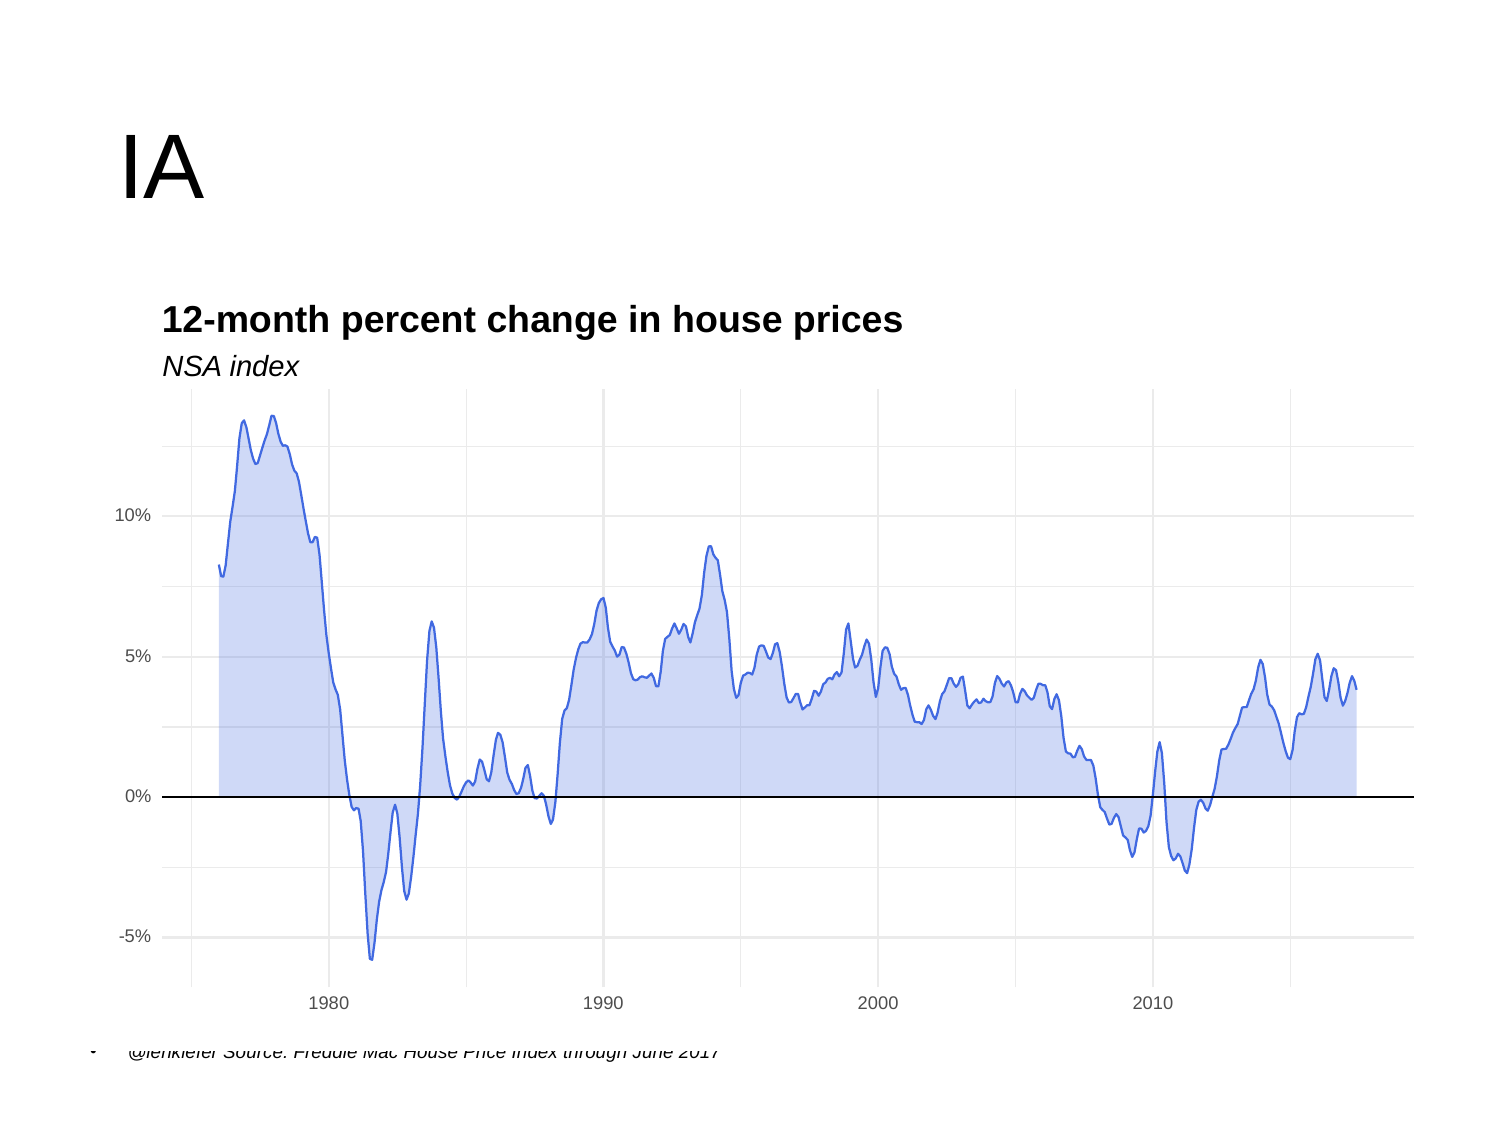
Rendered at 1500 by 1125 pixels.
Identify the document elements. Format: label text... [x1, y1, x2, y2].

title IA [103, 59, 1397, 278]
list @lenkiefer Source: Freddie Mac House Price Index through June 2017 [75, 1051, 825, 1110]
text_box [74, 299, 1425, 1050]
